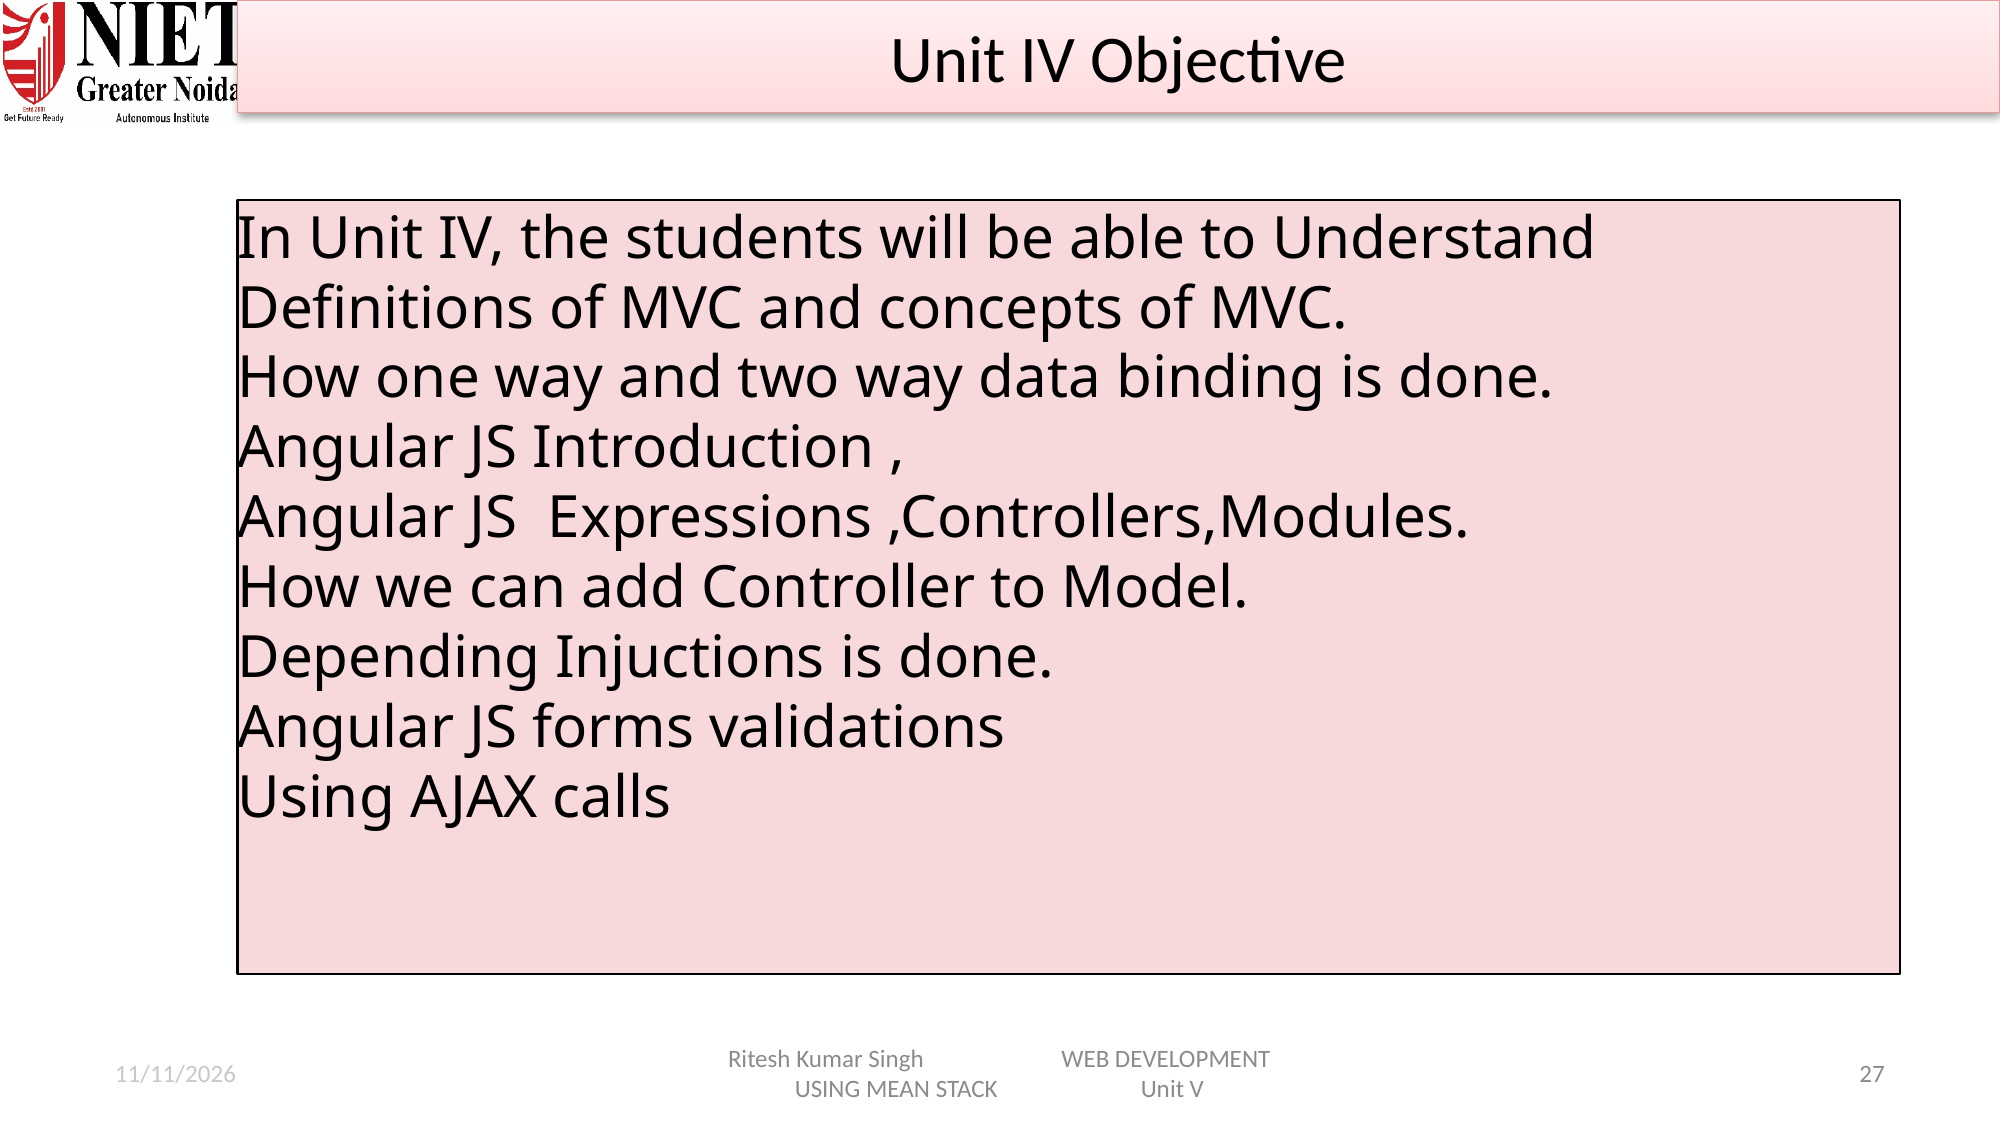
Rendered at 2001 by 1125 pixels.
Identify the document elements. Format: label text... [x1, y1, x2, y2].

text_box Unit IV Objective [237, 0, 2000, 113]
picture [0, 0, 250, 125]
list In Unit IV, the students will be able to Understand Definitions of MVC and concepts of MVC. How one way and two way data binding is done. Angular JS Introduction , Angular JS Expressions ,Controllers,Modules. How we can add Controller to Model. Depending Injuctions is done. Angular JS forms validations Using AJAX calls [237, 200, 1900, 975]
slide_number 27 [1433, 1042, 1900, 1103]
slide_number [99, 1042, 567, 1103]
footer Ritesh Kumar Singh WEB DEVELOPMENT USING MEAN STACK Unit V [683, 1042, 1317, 1103]
